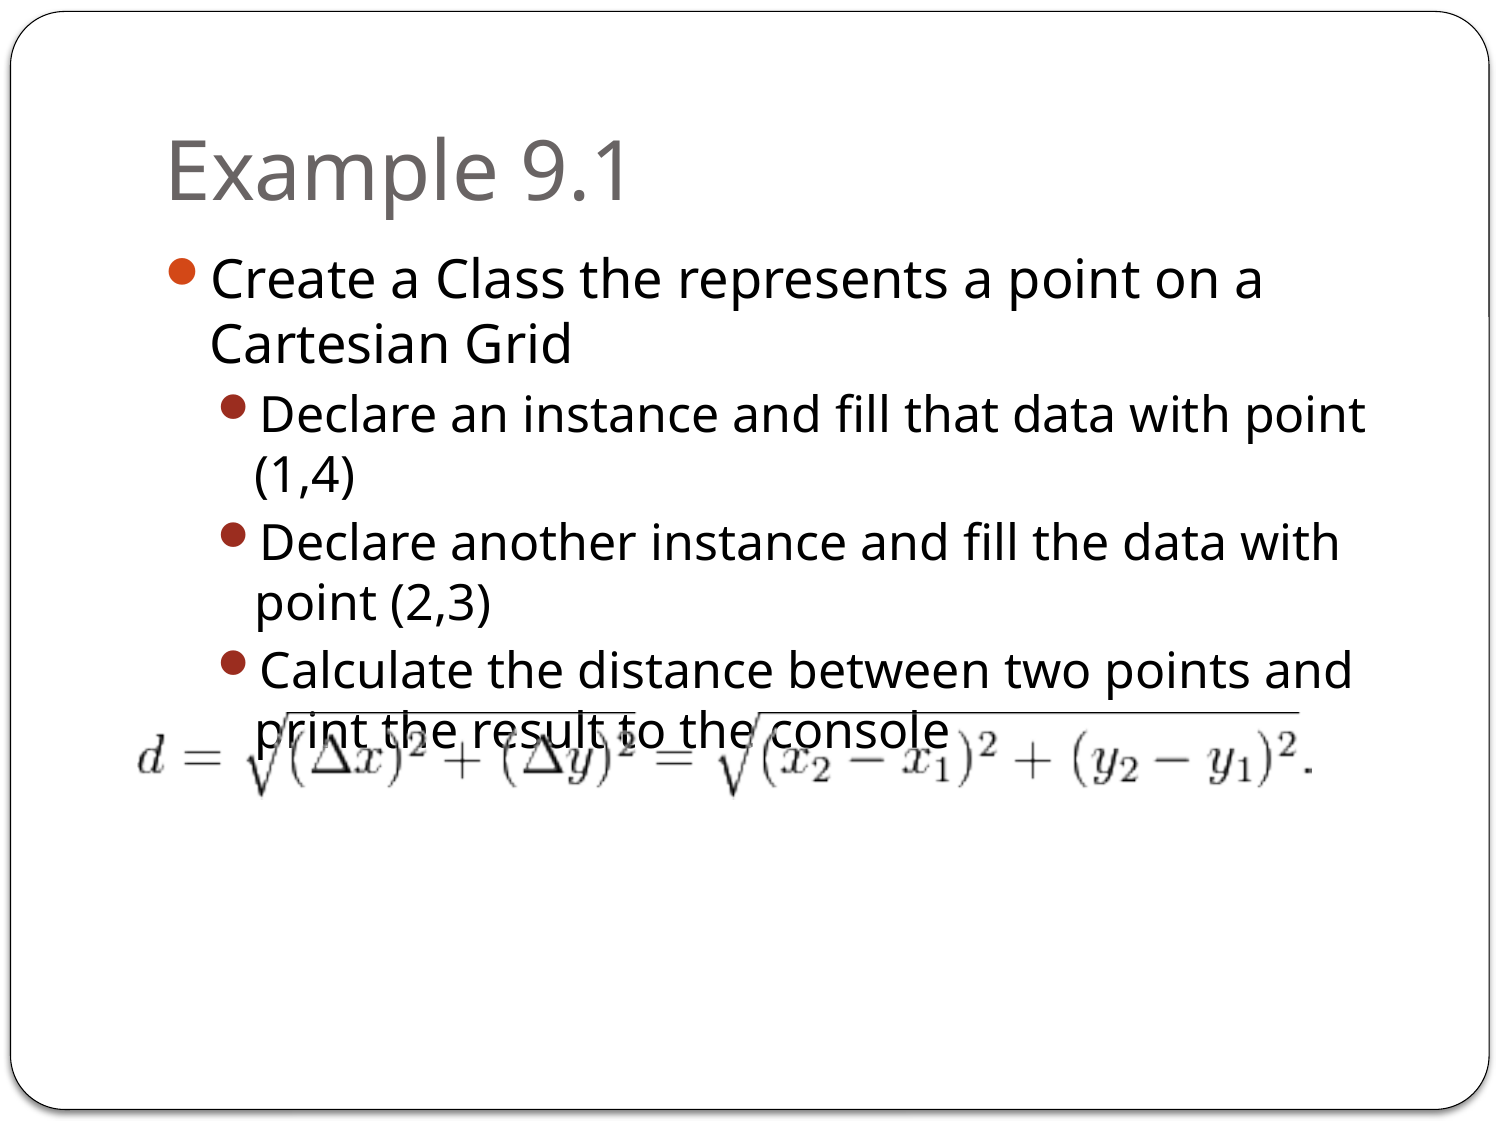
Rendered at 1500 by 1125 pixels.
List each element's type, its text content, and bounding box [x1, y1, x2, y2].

picture [137, 712, 1312, 801]
title Example 9.1 [150, 45, 1425, 233]
list Create a Class the represents a point on a Cartesian Grid Declare an instance and fill that data with point (1,4) Declare another instance and fill the data with point (2,3) Calculate the distance between two points and print the result to the console [150, 237, 1425, 613]
